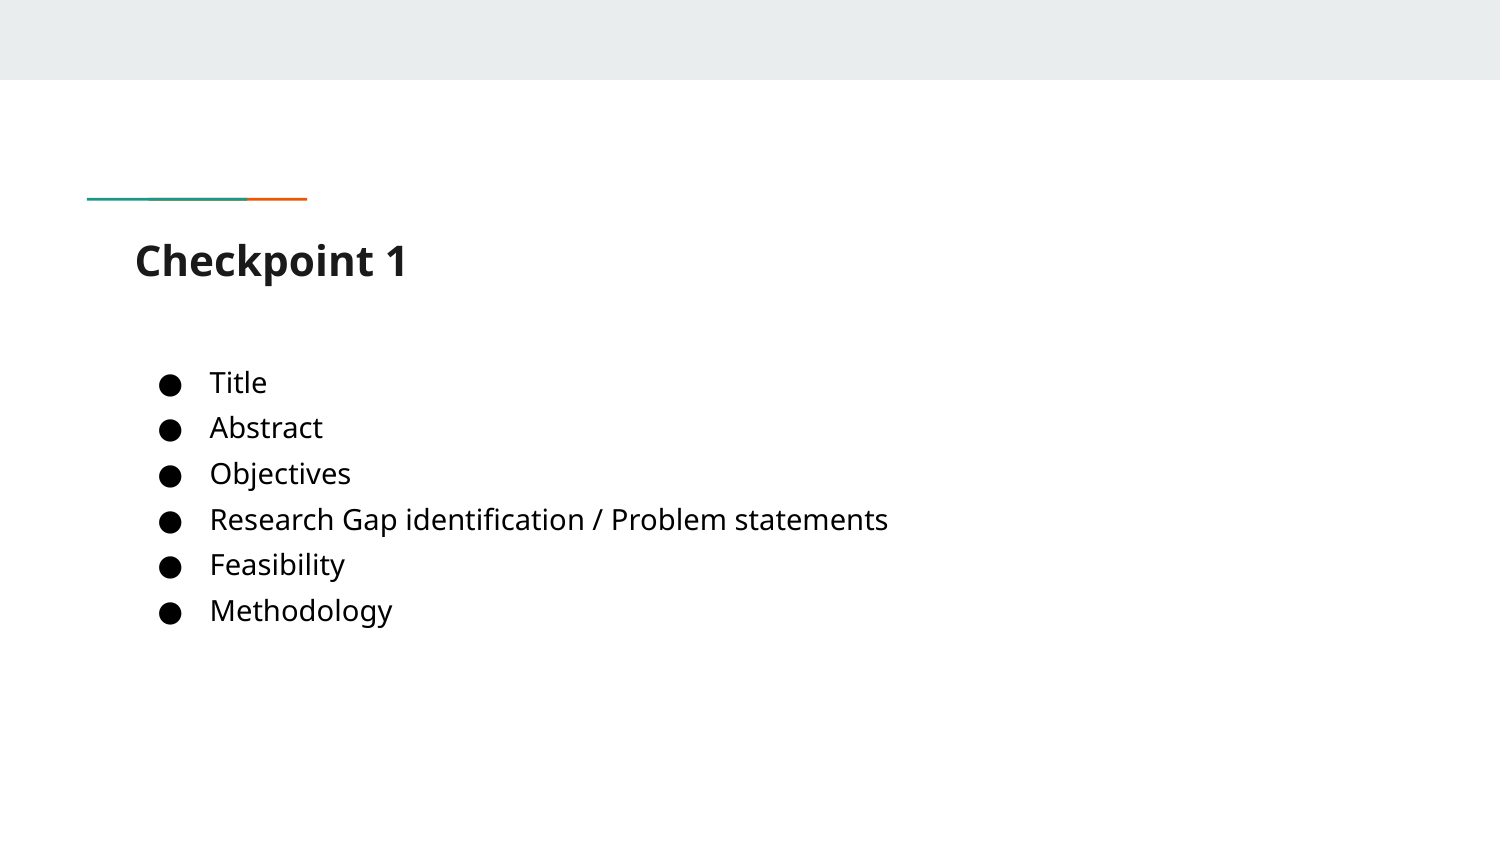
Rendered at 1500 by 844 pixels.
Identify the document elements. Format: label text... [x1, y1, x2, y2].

title Checkpoint 1 [119, 216, 1381, 305]
list Title Abstract Objectives Research Gap identification / Problem statements Feasibility Methodology [119, 341, 1381, 712]
